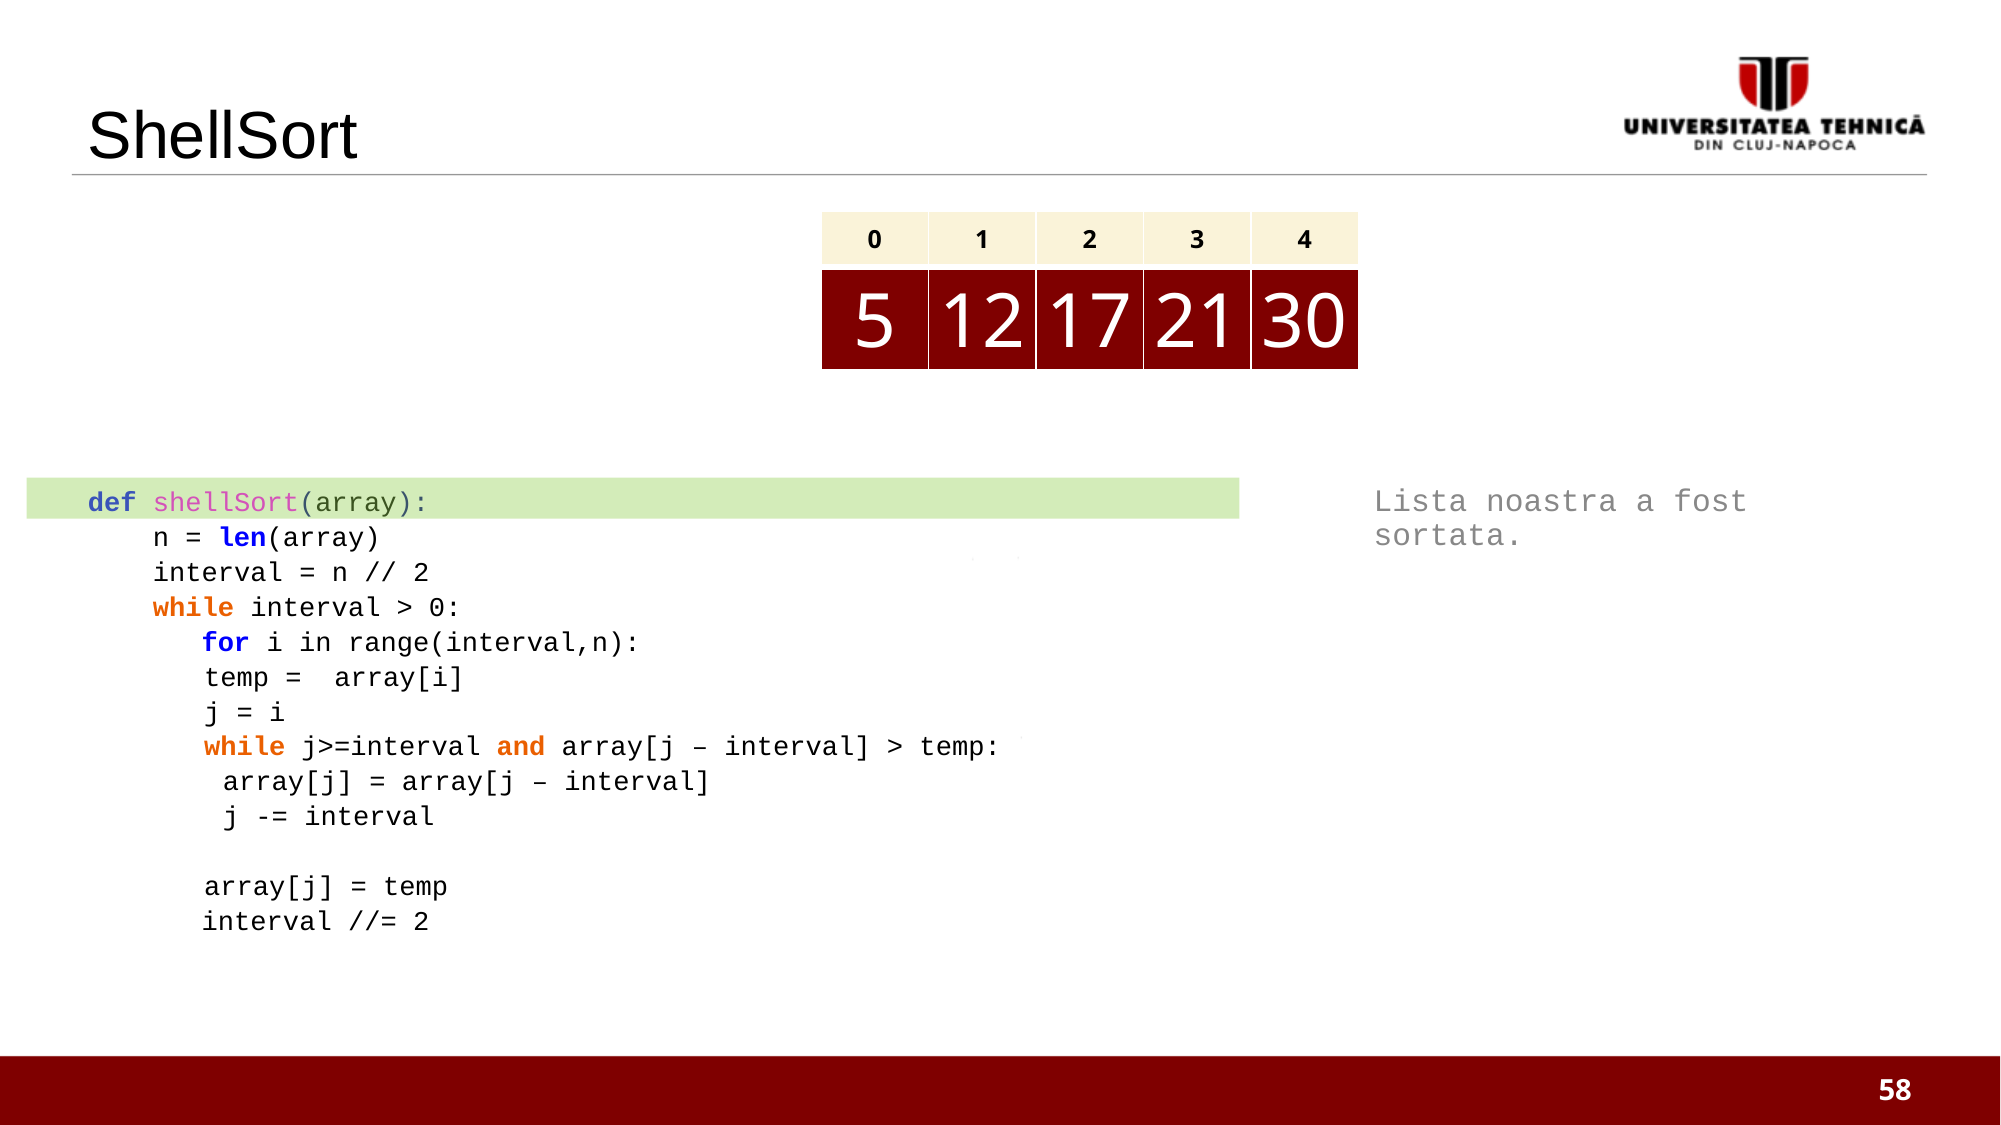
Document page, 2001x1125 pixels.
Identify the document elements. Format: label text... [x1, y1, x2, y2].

text_box ShellSort [72, 84, 738, 179]
list def shellSort(array): n = len(array) interval = n // 2 while interval > 0: for i in range(interval,n): temp = array[i] j = i while j>=interval and array[j – interval] > temp: array[j] = array[j – interval] j -= interval array[j] = temp interval //= 2 [72, 474, 1313, 1041]
slide_number 58 [1753, 1065, 1928, 1117]
table_header 0 [822, 212, 928, 264]
picture [0, 0, 2001, 1125]
list Lista noastra a fost sortata. [1358, 477, 1905, 1044]
table_header 3 [1144, 212, 1250, 264]
table_header 1 [929, 212, 1035, 264]
text_box [26, 477, 1240, 519]
table_cell 30 [1252, 270, 1358, 369]
table_header 2 [1037, 212, 1143, 264]
table_cell 21 [1144, 270, 1250, 369]
table_header 4 [1252, 212, 1358, 264]
table_cell 17 [1037, 270, 1143, 369]
table_cell 12 [929, 270, 1035, 369]
table_cell 5 [822, 270, 928, 369]
